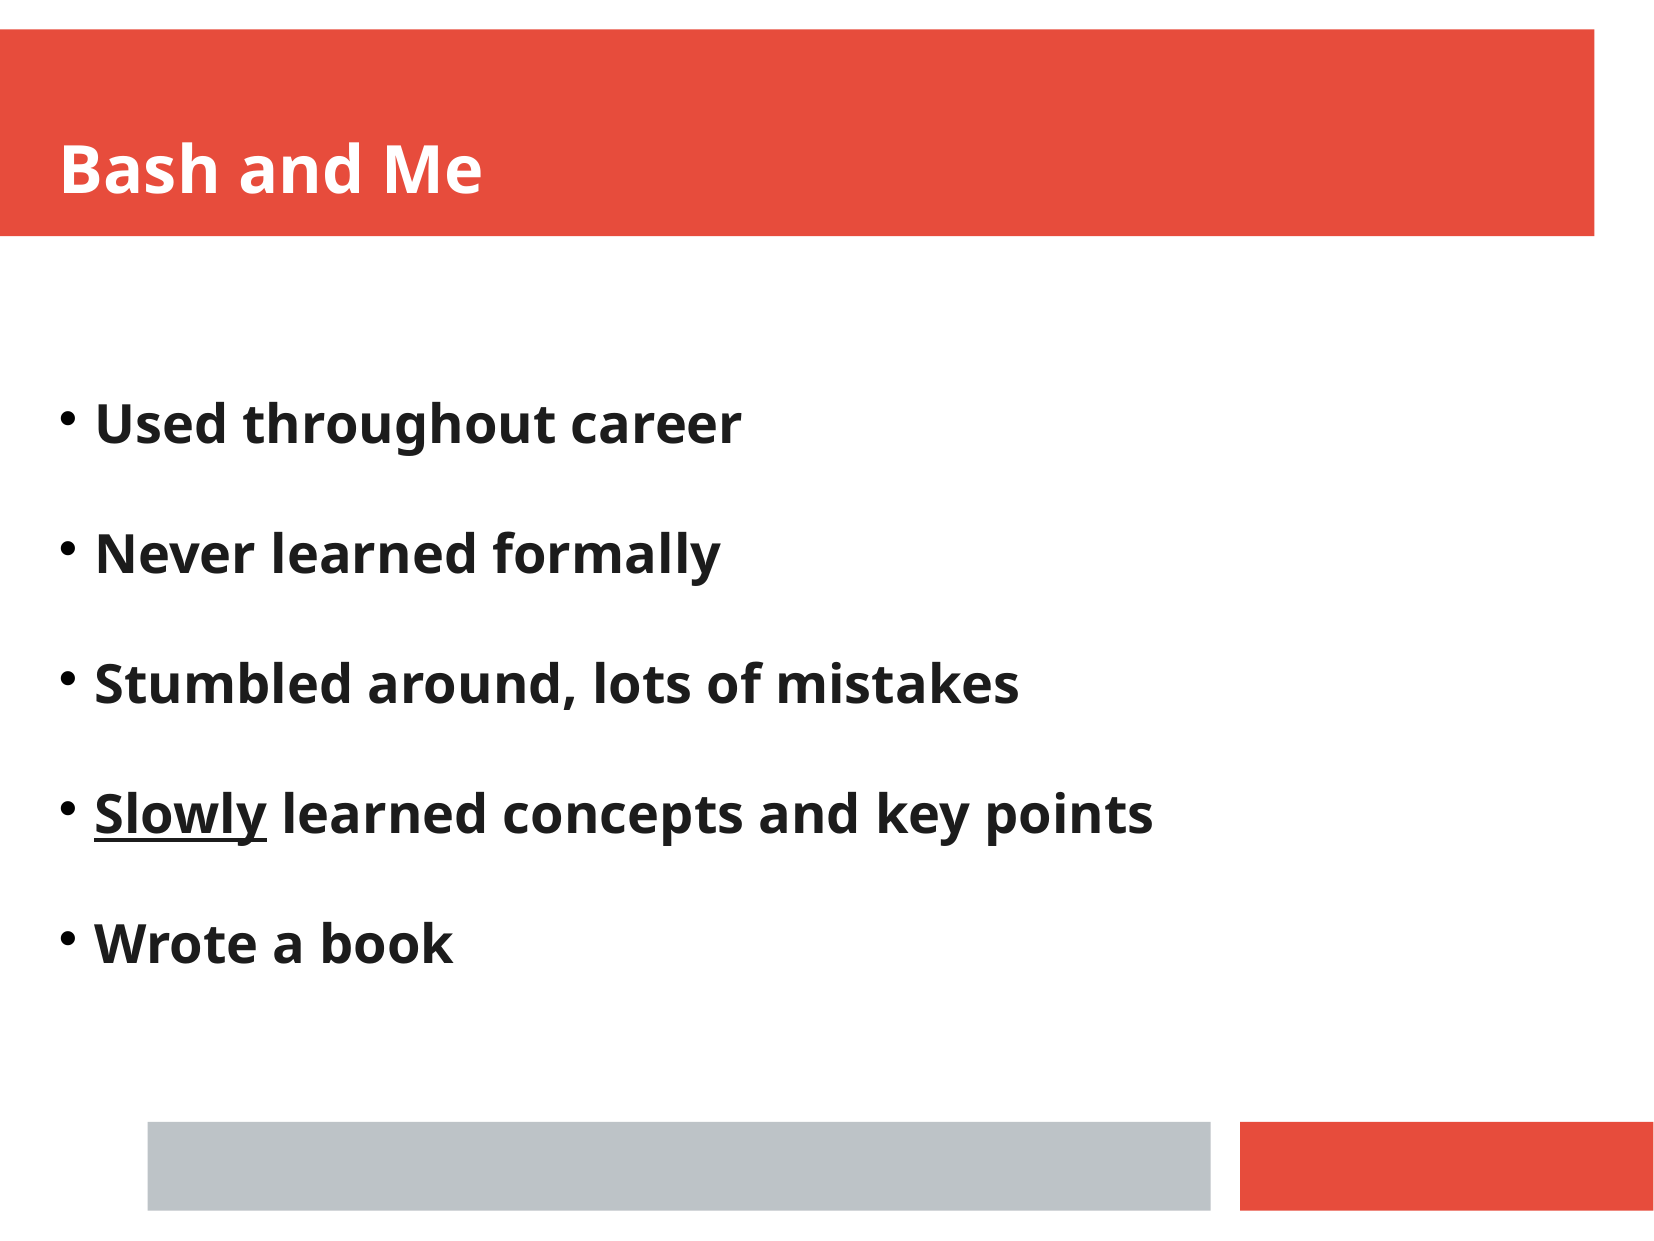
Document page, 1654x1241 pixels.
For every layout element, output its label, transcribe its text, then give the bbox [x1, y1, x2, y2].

text_box Used throughout career Never learned formally Stumbled around, lots of mistakes Slowly learned concepts and key points Wrote a book [58, 324, 1565, 1093]
text_box Bash and Me [58, 58, 1595, 207]
